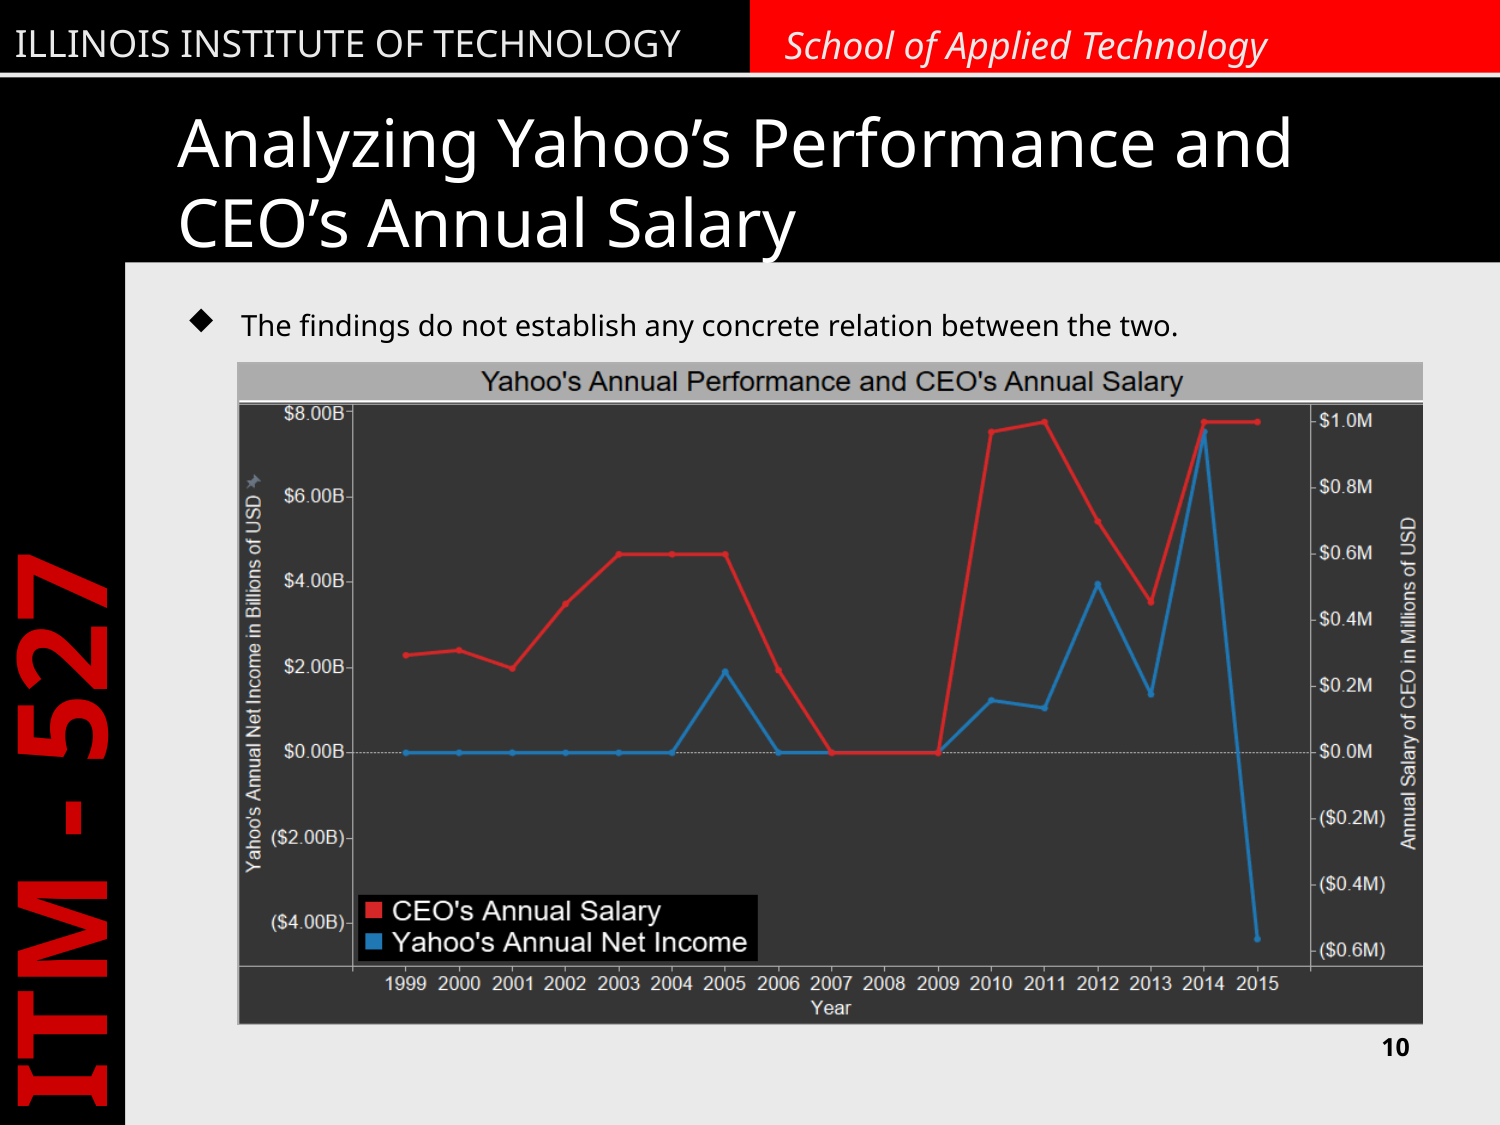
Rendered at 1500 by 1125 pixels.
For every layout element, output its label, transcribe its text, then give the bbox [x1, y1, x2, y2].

picture [237, 362, 1424, 1025]
title Analyzing Yahoo’s Performance and CEO’s Annual Salary [162, 87, 1426, 276]
list The findings do not establish any concrete relation between the two. [162, 299, 1451, 1006]
slide_number 10 [1074, 1030, 1426, 1103]
